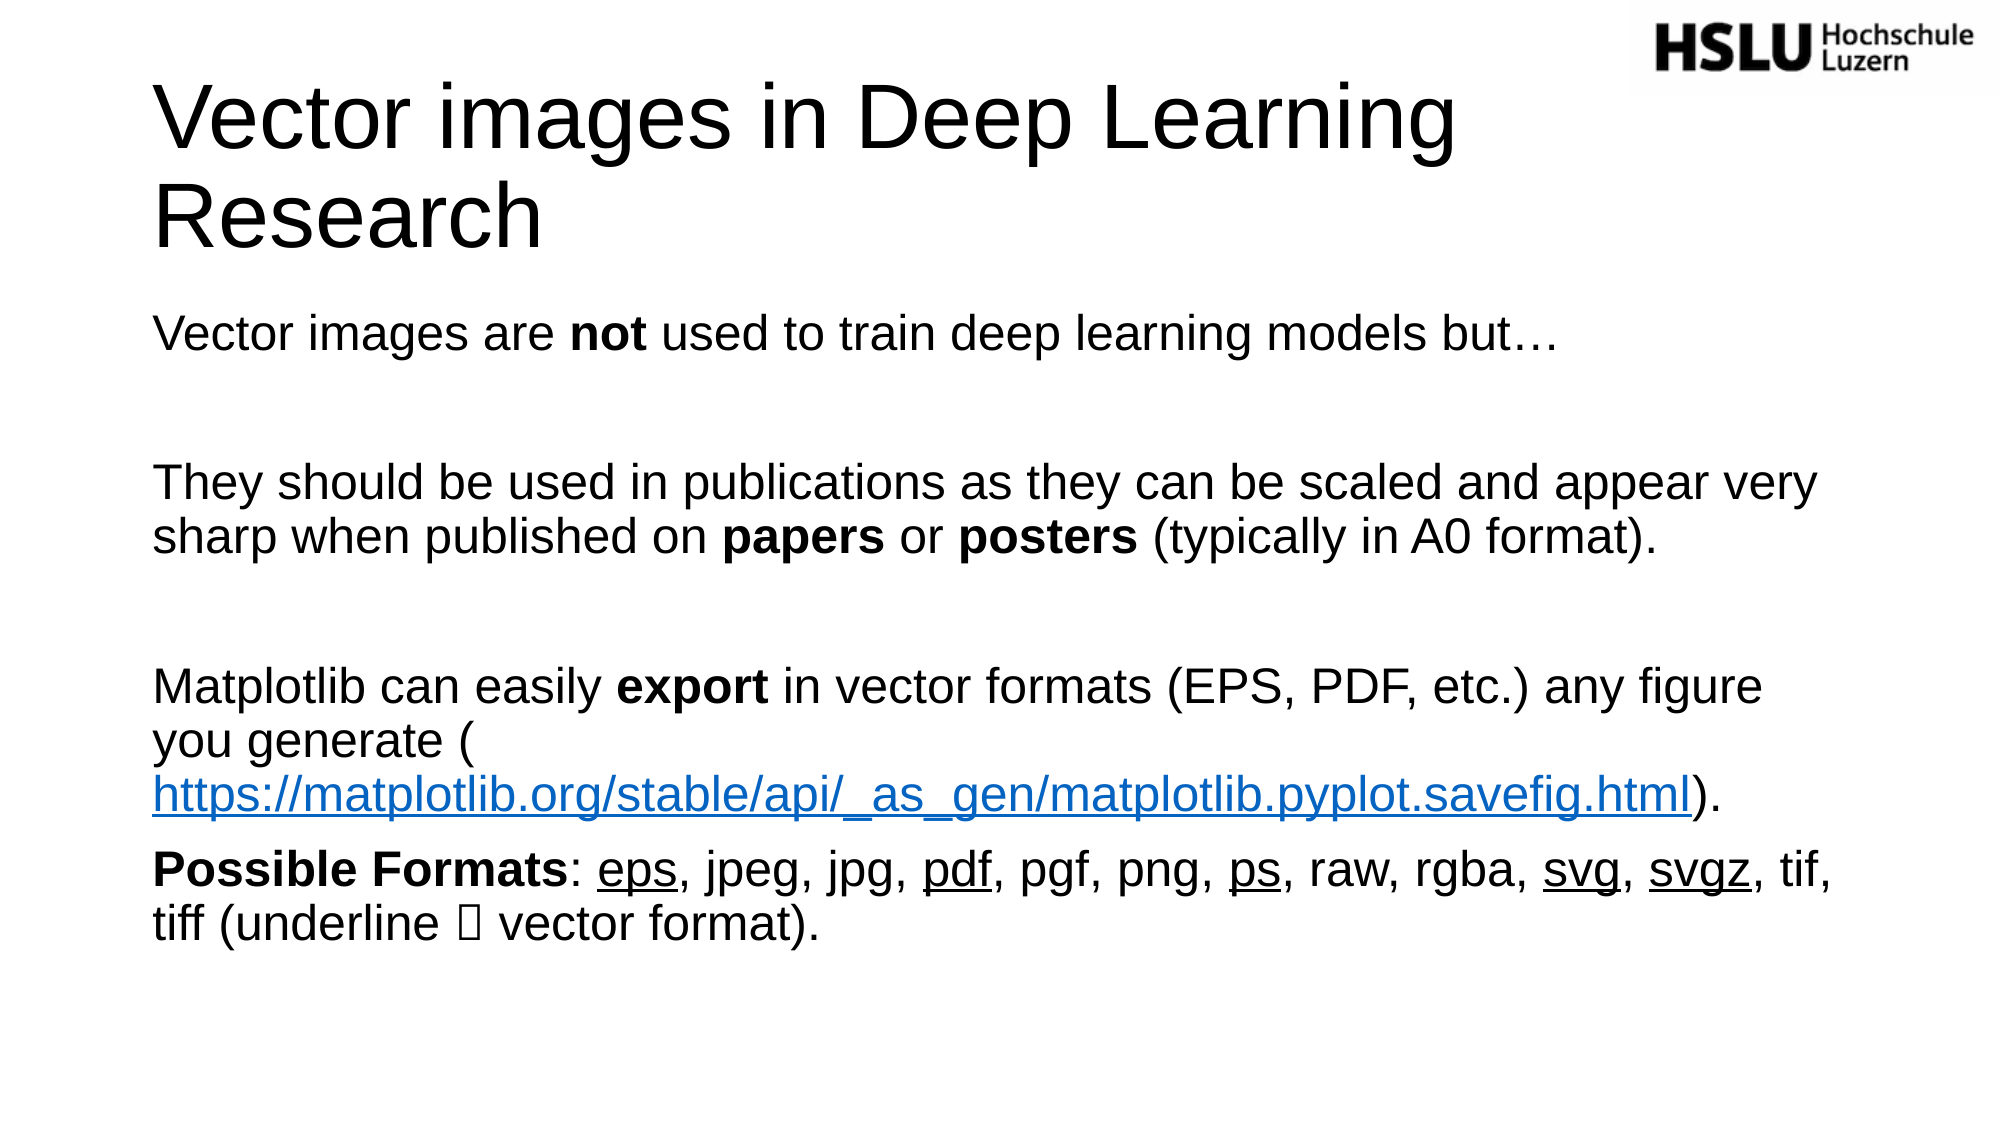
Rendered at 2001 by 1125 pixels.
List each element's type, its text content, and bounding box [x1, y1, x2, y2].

picture [1630, 0, 2000, 96]
title Vector images in Deep Learning Research [137, 59, 1863, 278]
list Vector images are not used to train deep learning models but… They should be used in publications as they can be scaled and appear very sharp when published on papers or posters (typically in A0 format). Matplotlib can easily export in vector formats (EPS, PDF, etc.) any figure you generate (https://matplotlib.org/stable/api/_as_gen/matplotlib.pyplot.savefig.html). Possible Formats: eps, jpeg, jpg, pdf, pgf, png, ps, raw, rgba, svg, svgz, tif, tiff (underline  vector format). [137, 299, 1863, 1014]
